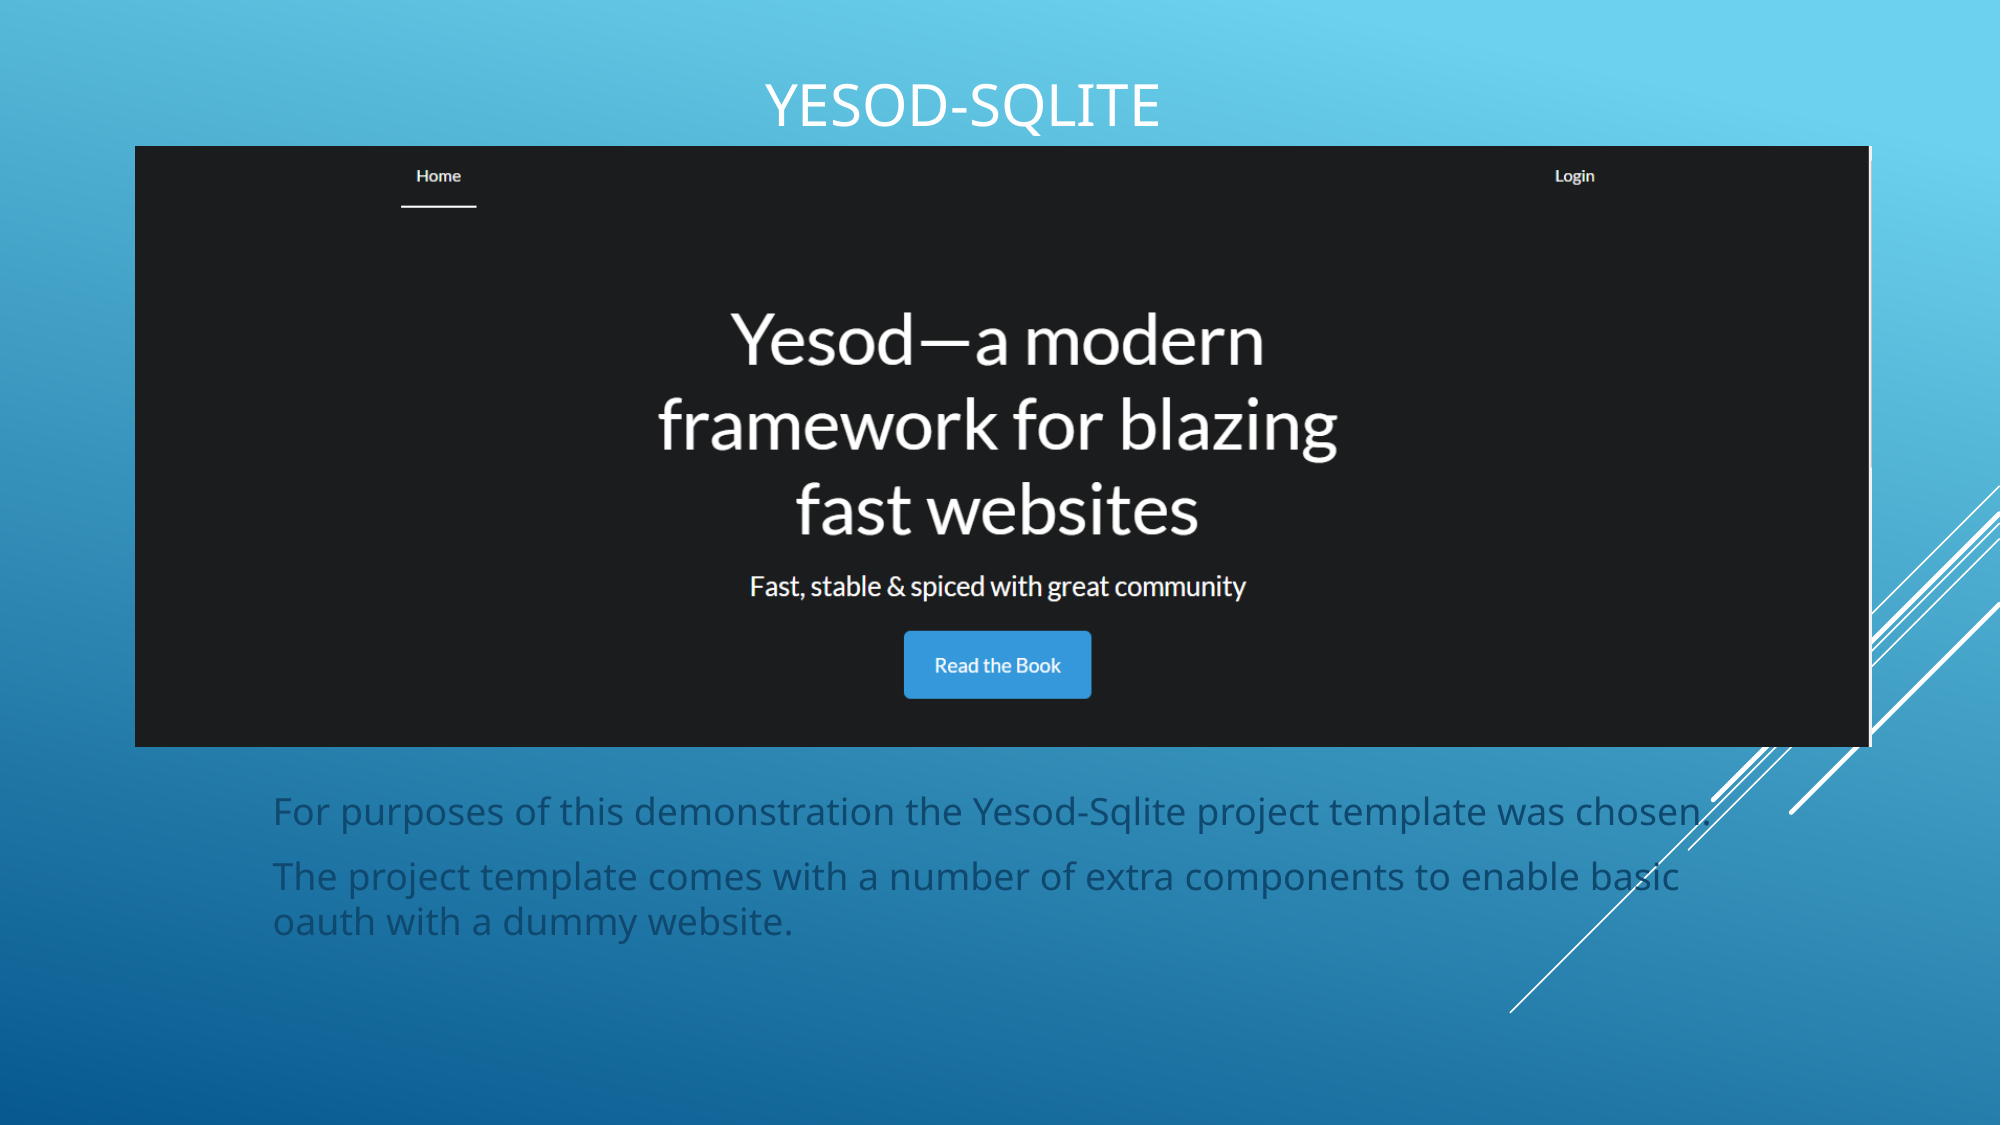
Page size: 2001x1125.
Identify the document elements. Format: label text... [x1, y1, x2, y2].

picture [135, 145, 1872, 748]
list For purposes of this demonstration the Yesod-Sqlite project template was chosen. The project template comes with a number of extra components to enable basic oauth with a dummy website. [257, 780, 1751, 1050]
title yesod-sqlite [750, 0, 1738, 145]
